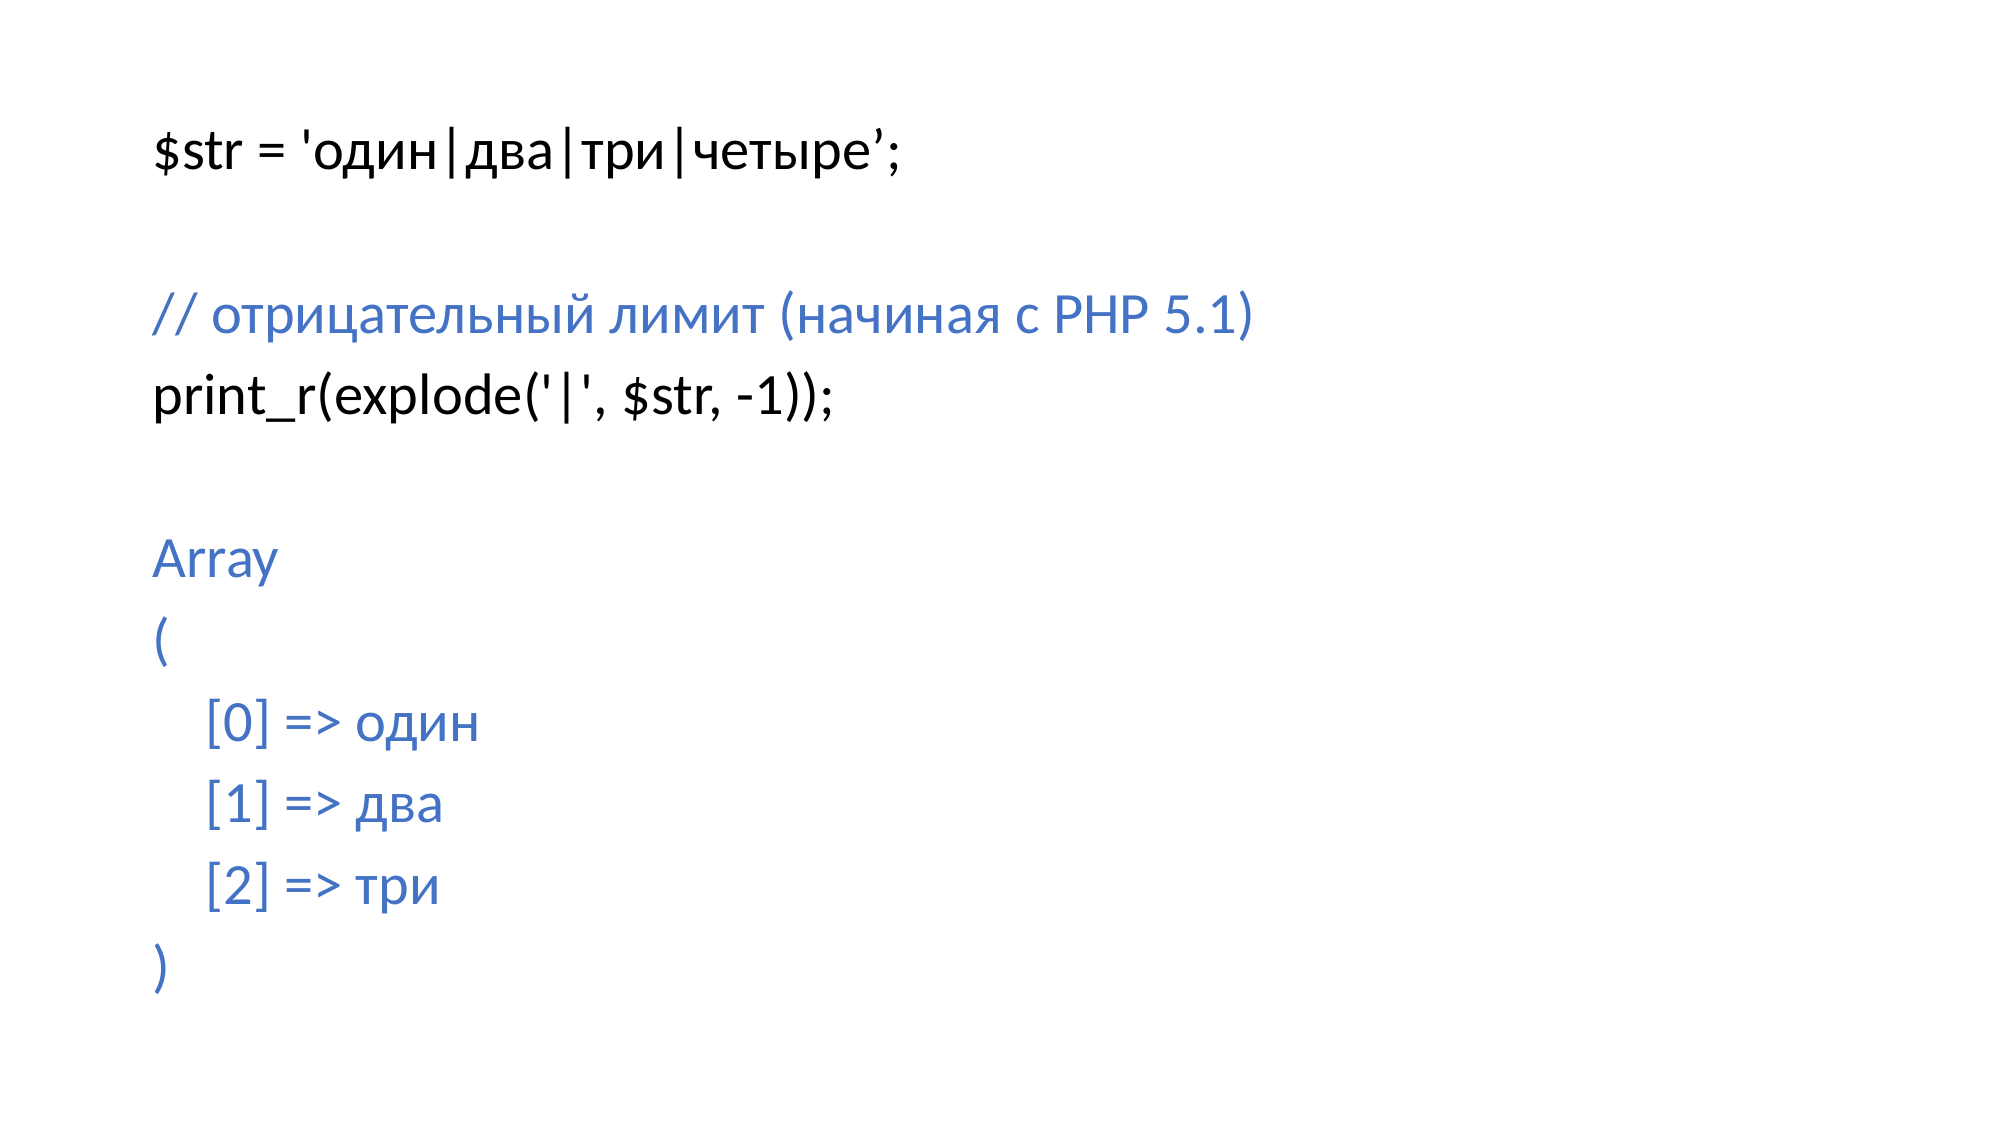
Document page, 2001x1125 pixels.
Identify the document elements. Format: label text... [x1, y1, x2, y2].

list $str = 'один|два|три|четыре’; // отрицательный лимит (начиная с PHP 5.1) print_r(explode('|', $str, -1)); Array ( [0] => один [1] => два [2] => три ) [137, 111, 1863, 1014]
